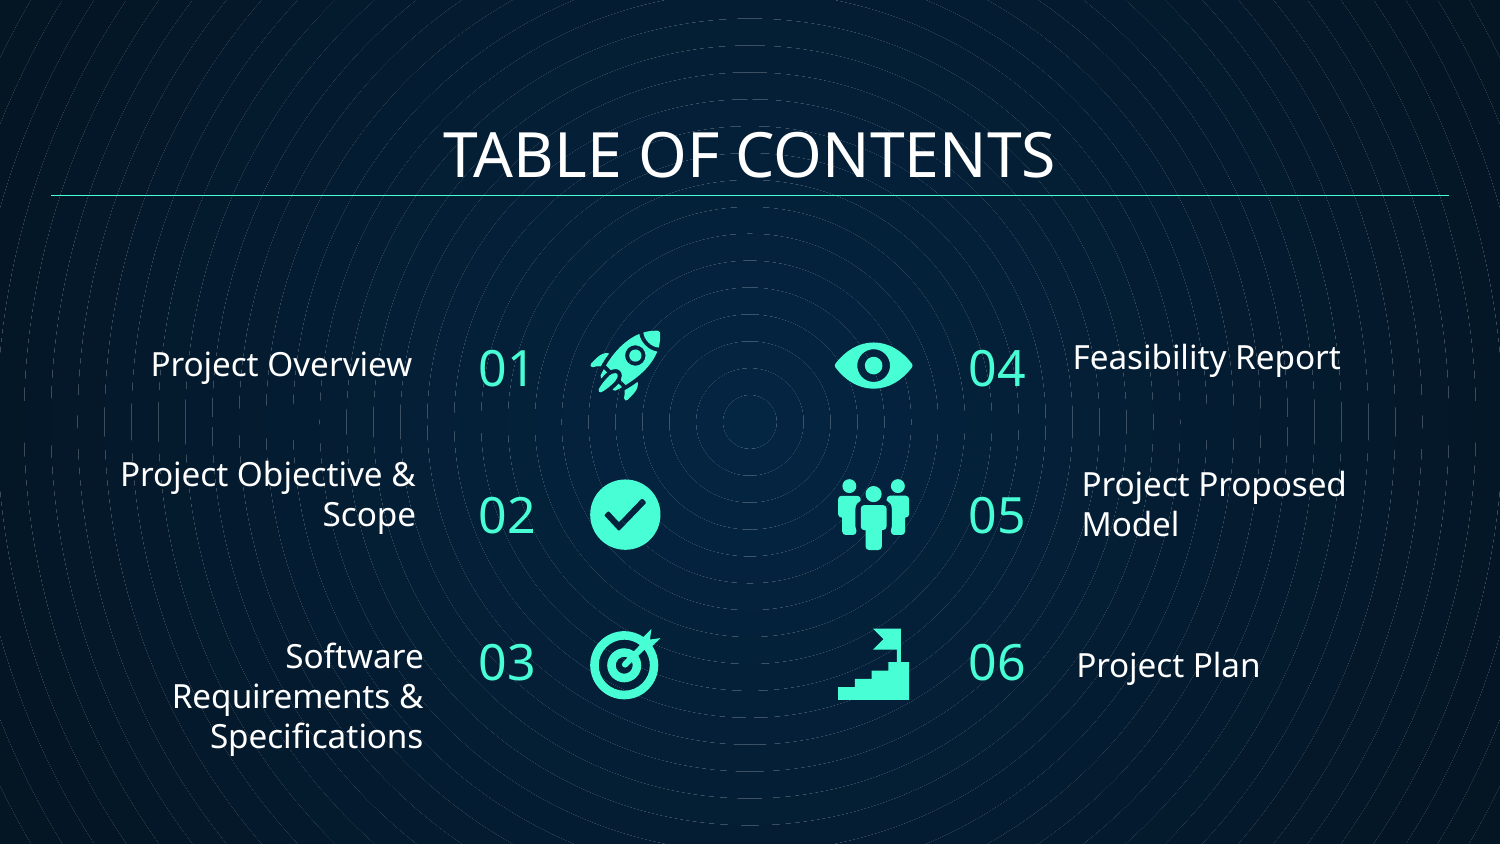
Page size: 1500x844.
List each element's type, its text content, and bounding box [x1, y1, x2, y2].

title TABLE OF CONTENTS [51, 202, 1449, 206]
title TABLE OF CONTENTS [51, 105, 1449, 195]
text_box [590, 479, 661, 550]
title 05 [847, 458, 1041, 559]
title Project Overview [87, 365, 428, 399]
title Feasibility Report [1057, 359, 1399, 392]
text_box [834, 342, 913, 389]
title 06 [847, 606, 1041, 706]
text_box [589, 330, 661, 401]
title 03 [463, 606, 657, 706]
title 02 [463, 458, 657, 559]
title Software Requirements & Specifications [98, 738, 439, 771]
title Project Proposed Model [1066, 526, 1408, 559]
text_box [837, 478, 910, 551]
title 01 [463, 311, 657, 412]
title Project Objective & Scope [90, 516, 432, 549]
title 04 [847, 311, 1041, 412]
text_box [838, 628, 910, 700]
title Project Plan [1061, 666, 1402, 699]
text_box [590, 629, 661, 700]
